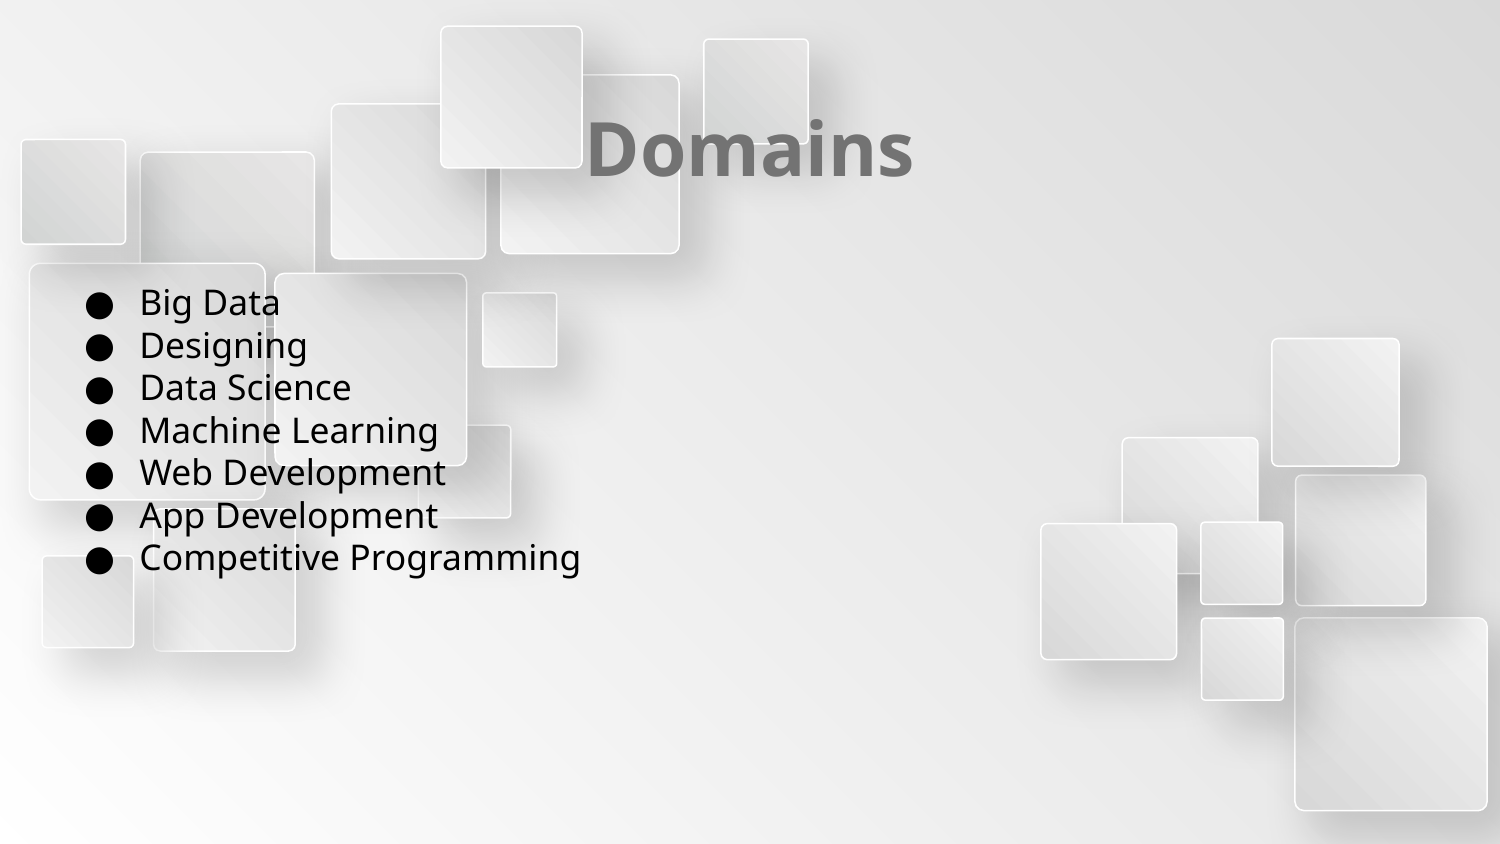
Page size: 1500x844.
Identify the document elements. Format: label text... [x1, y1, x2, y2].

text_box Big Data Designing Data Science Machine Learning Web Development App Development Competitive Programming [49, 265, 1459, 713]
title Domains [0, 0, 1500, 294]
